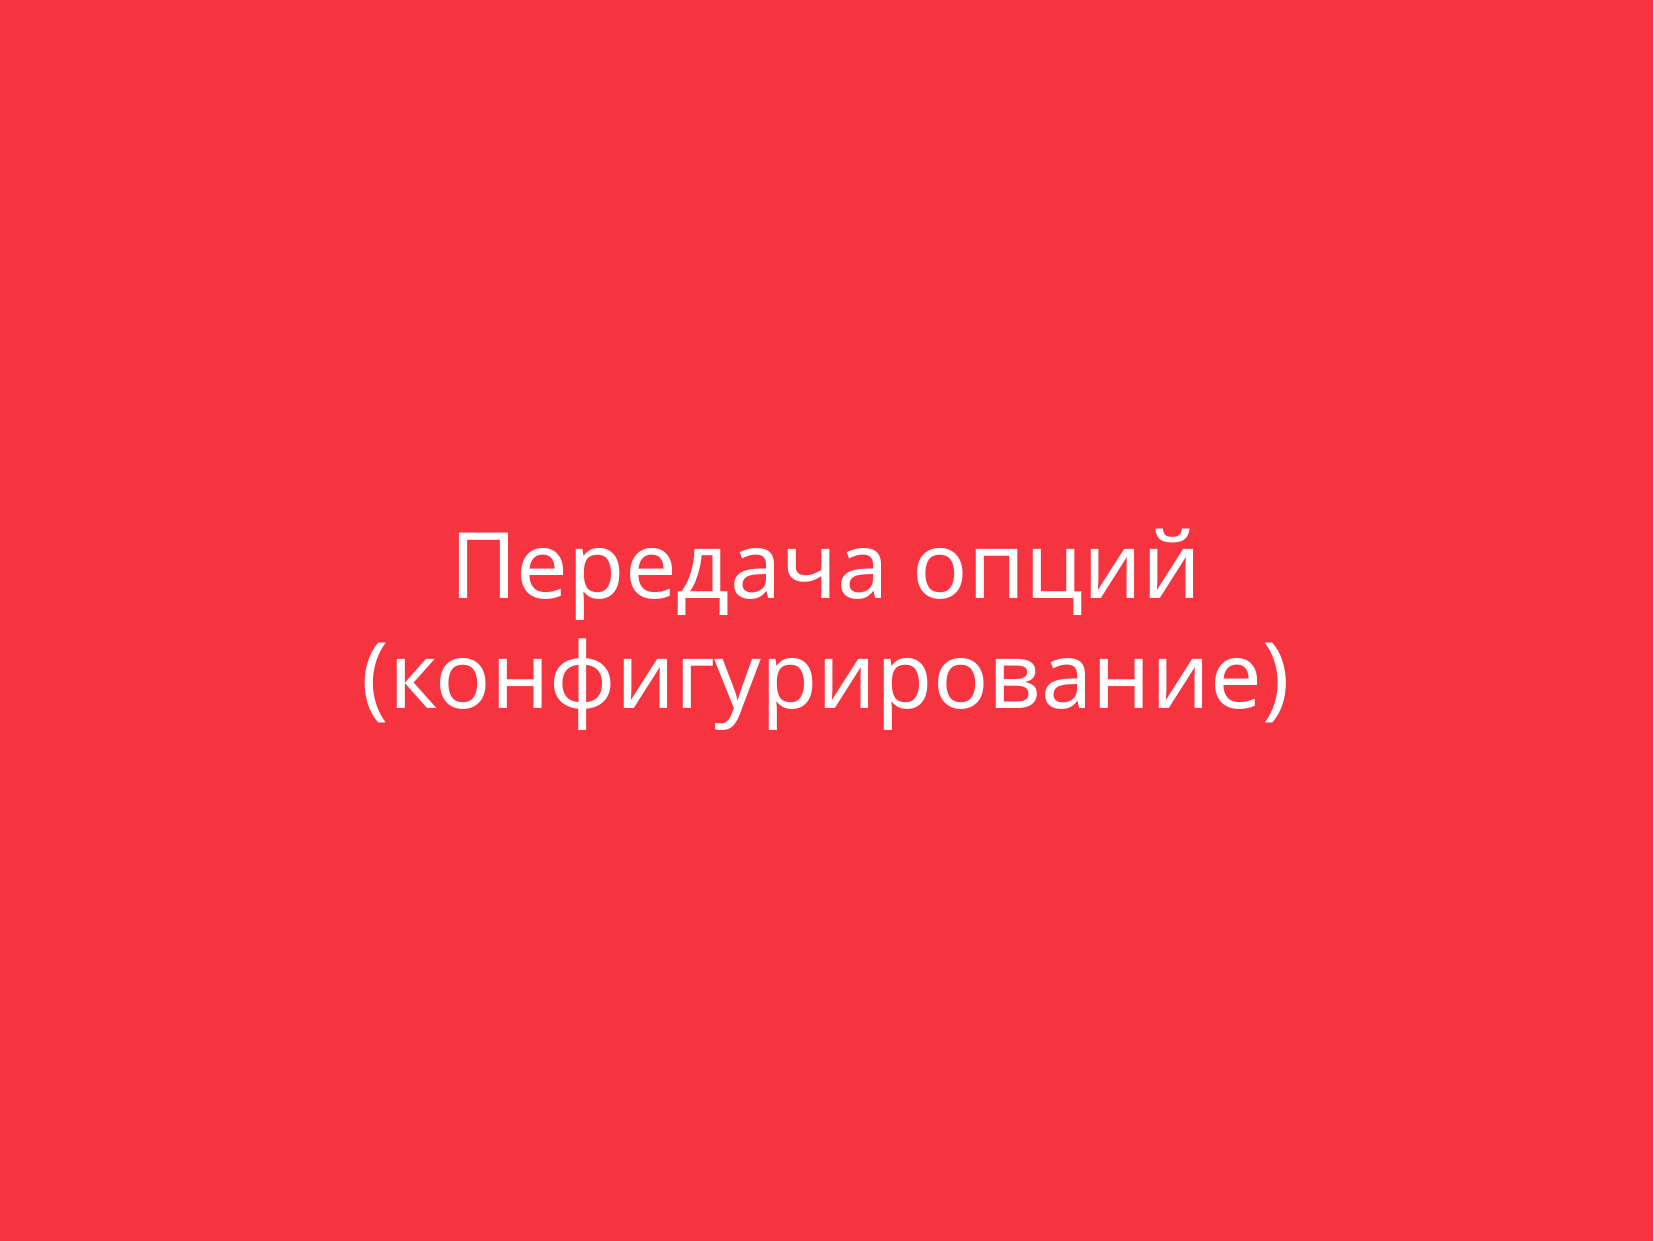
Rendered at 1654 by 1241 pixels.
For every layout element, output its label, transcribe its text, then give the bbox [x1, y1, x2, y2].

text_box Передача опций (конфигурирование) [82, 49, 1570, 1185]
